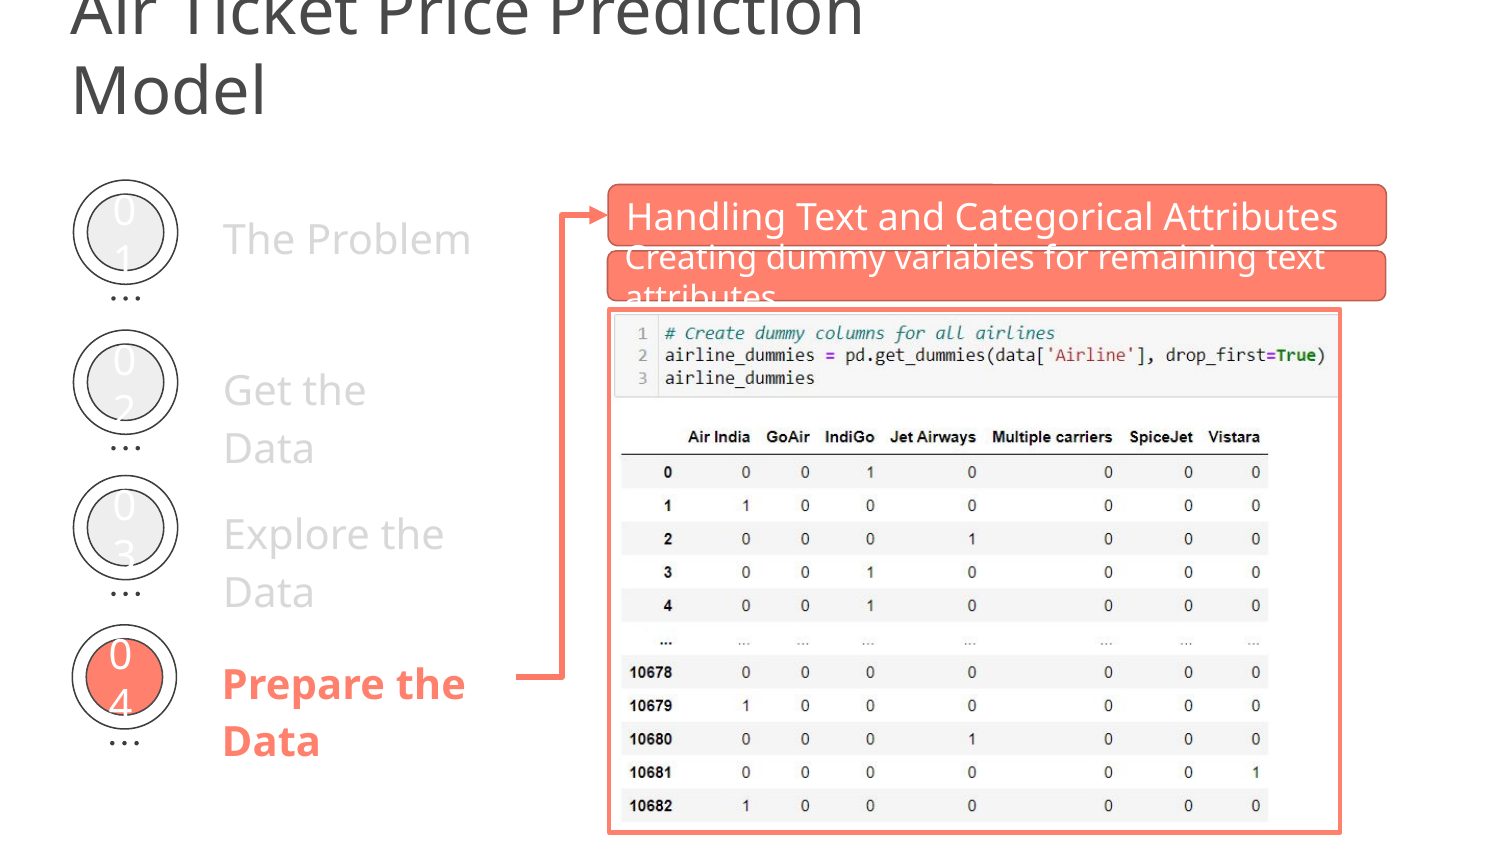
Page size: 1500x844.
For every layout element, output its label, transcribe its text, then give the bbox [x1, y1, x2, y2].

text_box Handling Text and Categorical Attributes [606, 182, 1389, 248]
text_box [73, 179, 178, 301]
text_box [515, 214, 609, 678]
subtitle Prepare the Data [206, 635, 517, 719]
subtitle Explore the Data [207, 485, 510, 570]
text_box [72, 624, 177, 730]
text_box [73, 329, 178, 451]
text_box Creating dummy variables for remaining text attributes [613, 248, 1388, 303]
subtitle The Problem [207, 190, 517, 275]
text_box Air Ticket Price Prediction Model [55, 38, 942, 143]
picture [611, 311, 1338, 831]
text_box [109, 740, 139, 746]
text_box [73, 475, 178, 597]
subtitle Get the Data [207, 341, 454, 426]
